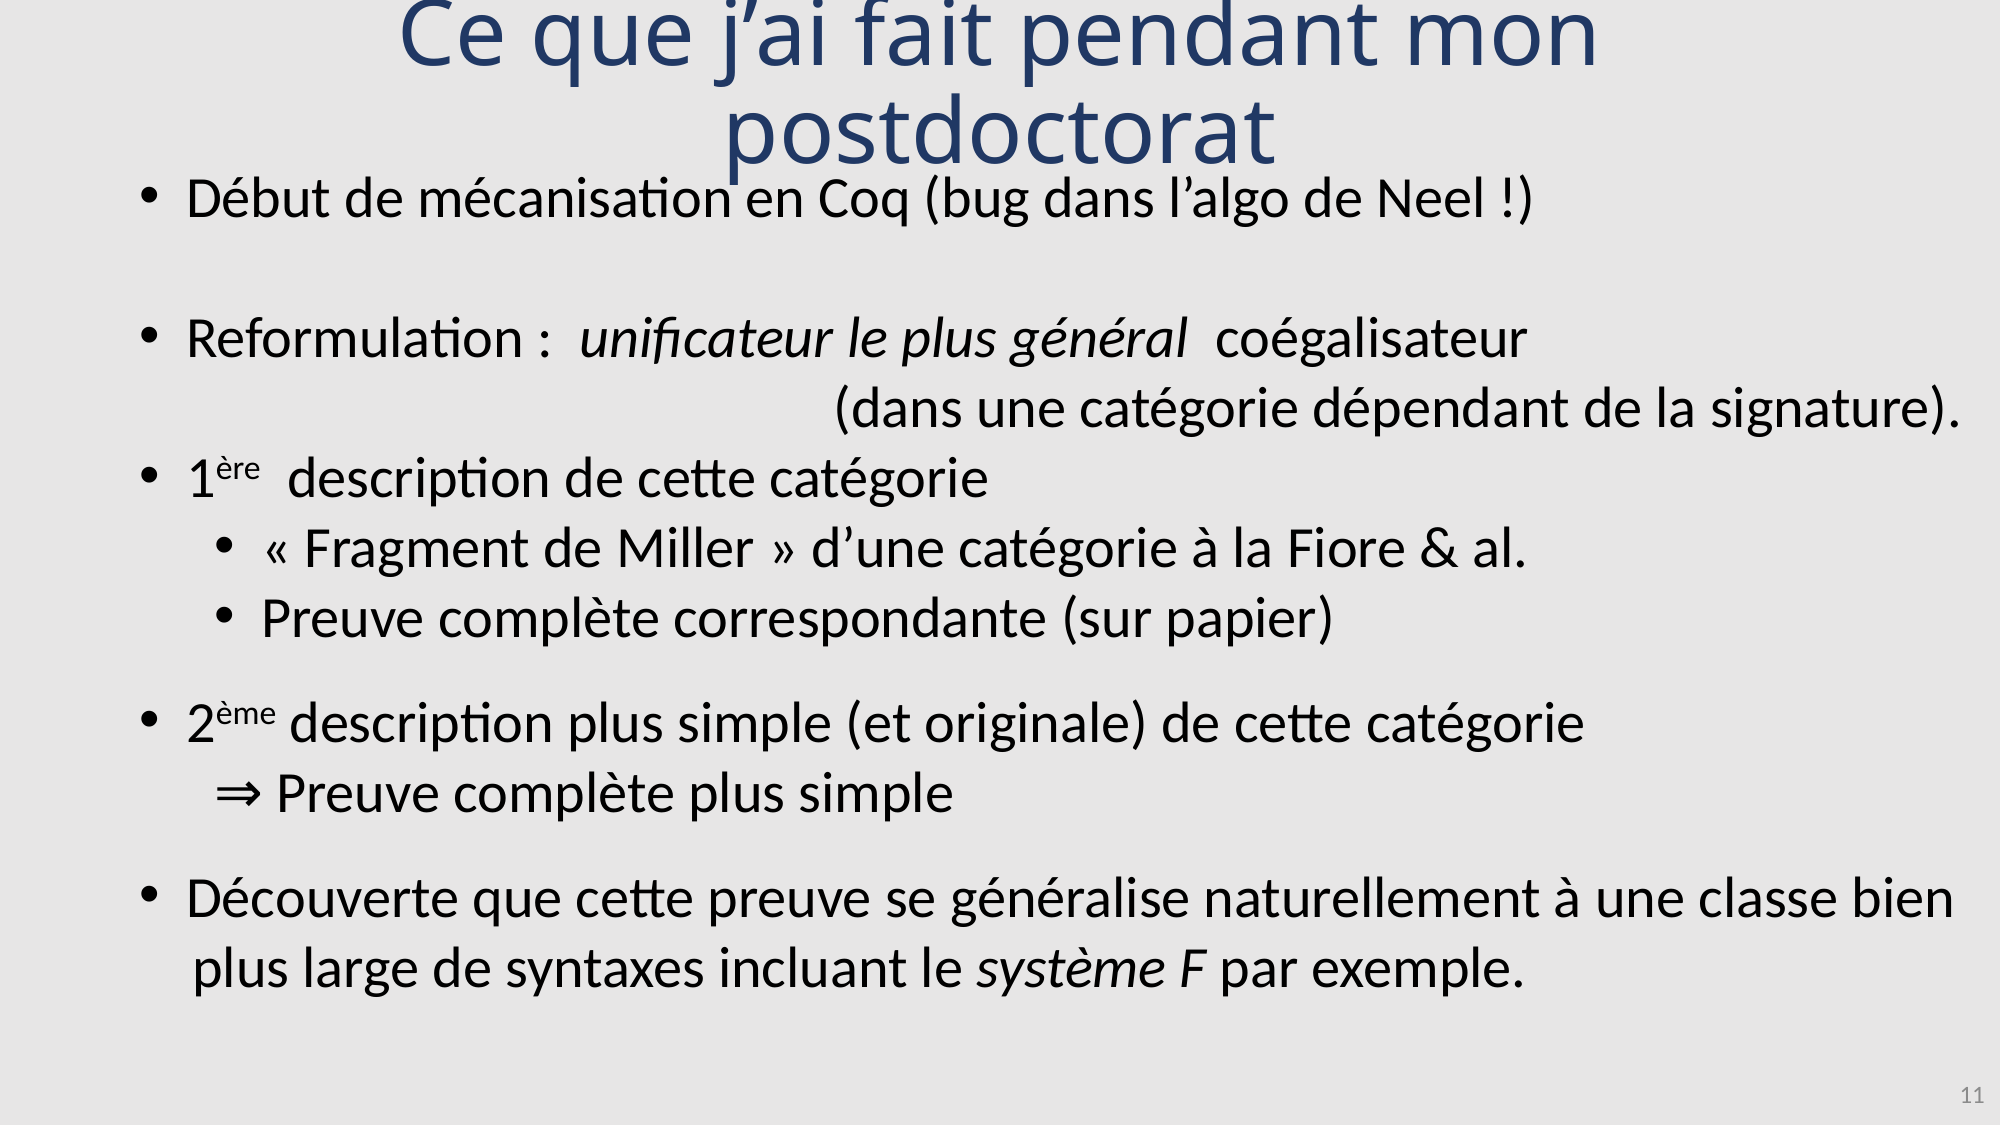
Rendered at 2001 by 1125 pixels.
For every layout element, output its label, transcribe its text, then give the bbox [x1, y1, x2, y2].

slide_number 11 [1550, 1063, 2000, 1123]
text_box Ce que j’ai fait pendant mon postdoctorat [137, 0, 1863, 194]
